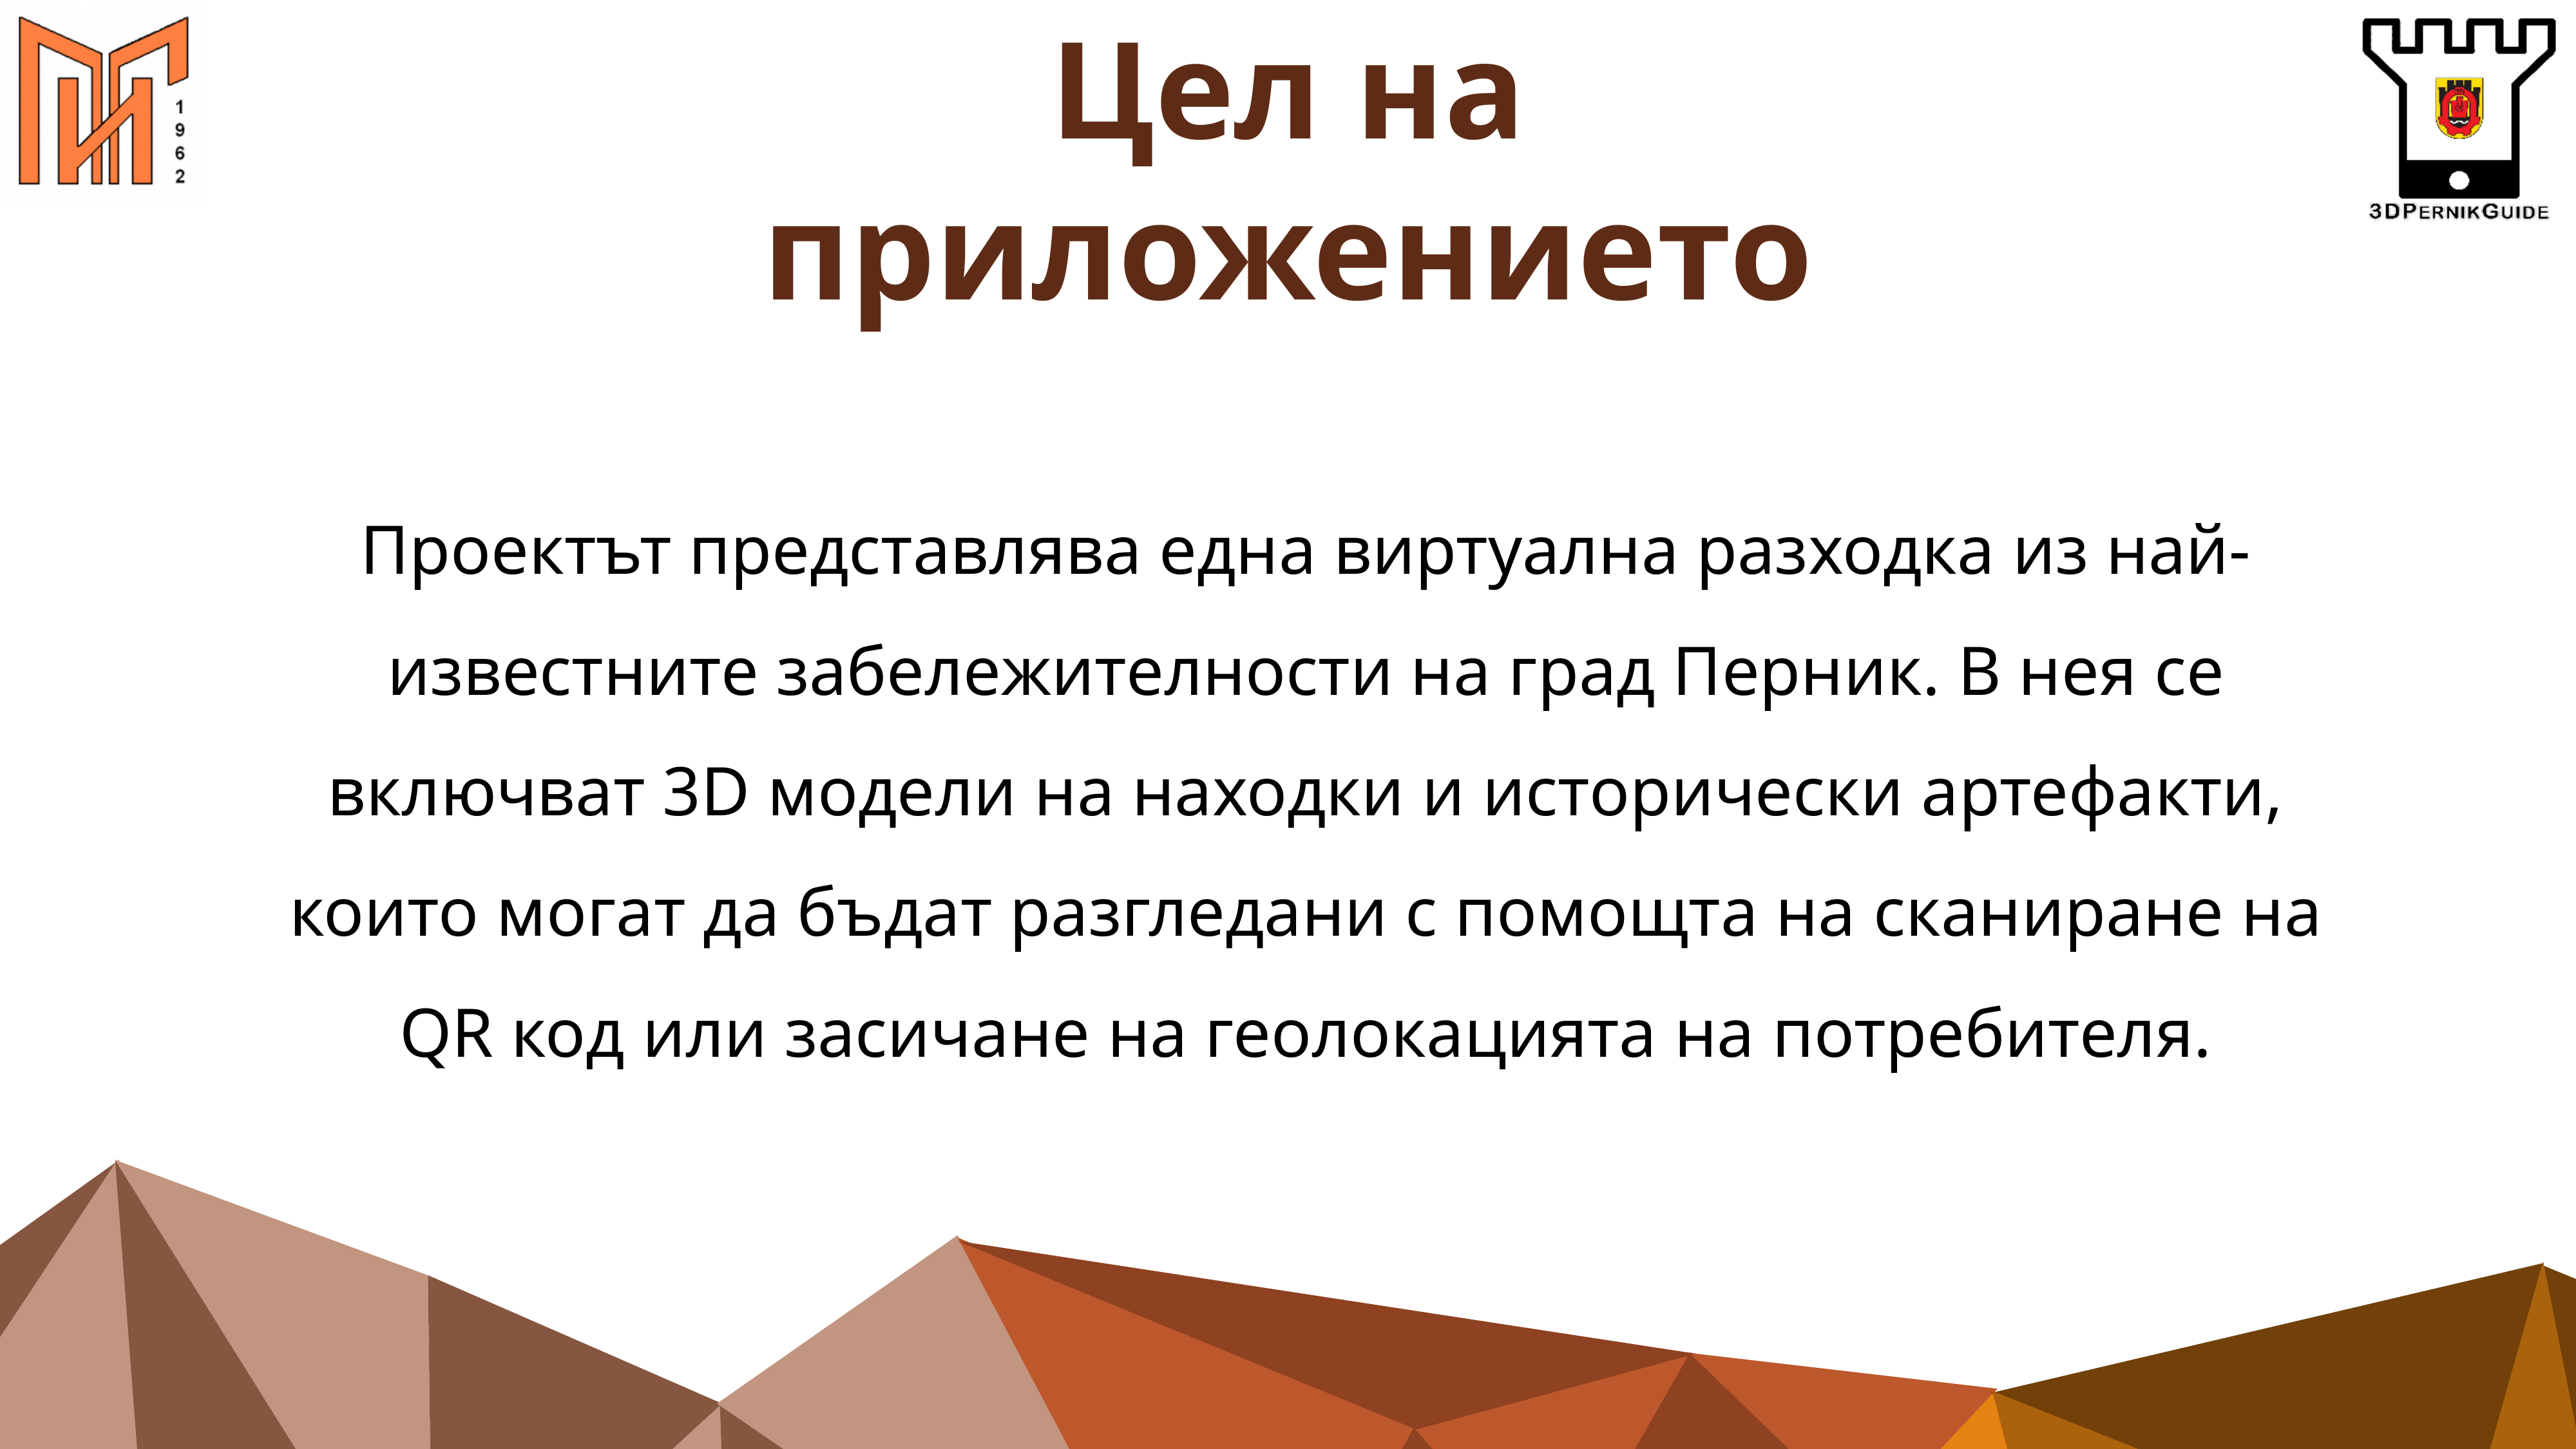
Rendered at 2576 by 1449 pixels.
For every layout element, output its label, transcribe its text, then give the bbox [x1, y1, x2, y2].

picture [0, 0, 207, 207]
picture [2343, 0, 2576, 233]
text_box Цел на приложението [707, 0, 1869, 332]
text_box Проектът представлява една виртуална разходка из най-известните забележителности на град Перник. В нея се включват 3D модели на находки и исторически артефакти, които могат да бъдат разгледани с помощта на сканиране на QR код или засичане на геолокацията на потребителя. [231, 462, 2381, 1075]
